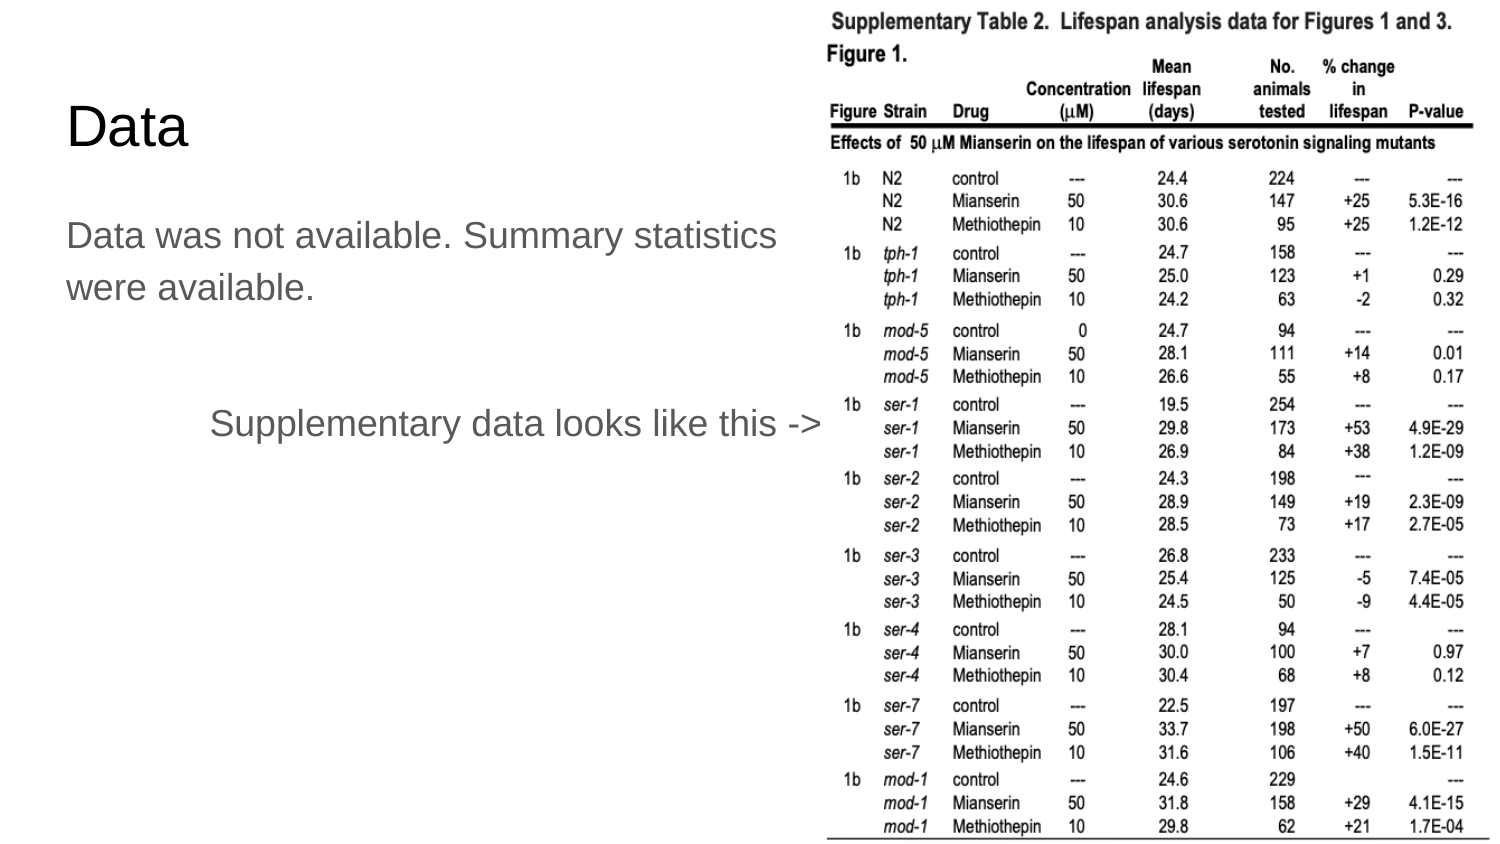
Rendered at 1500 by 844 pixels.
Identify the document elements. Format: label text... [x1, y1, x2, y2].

picture [797, 0, 1496, 844]
title Data [51, 72, 792, 167]
list Data was not available. Summary statistics were available. Supplementary data looks like this -> [51, 189, 792, 750]
